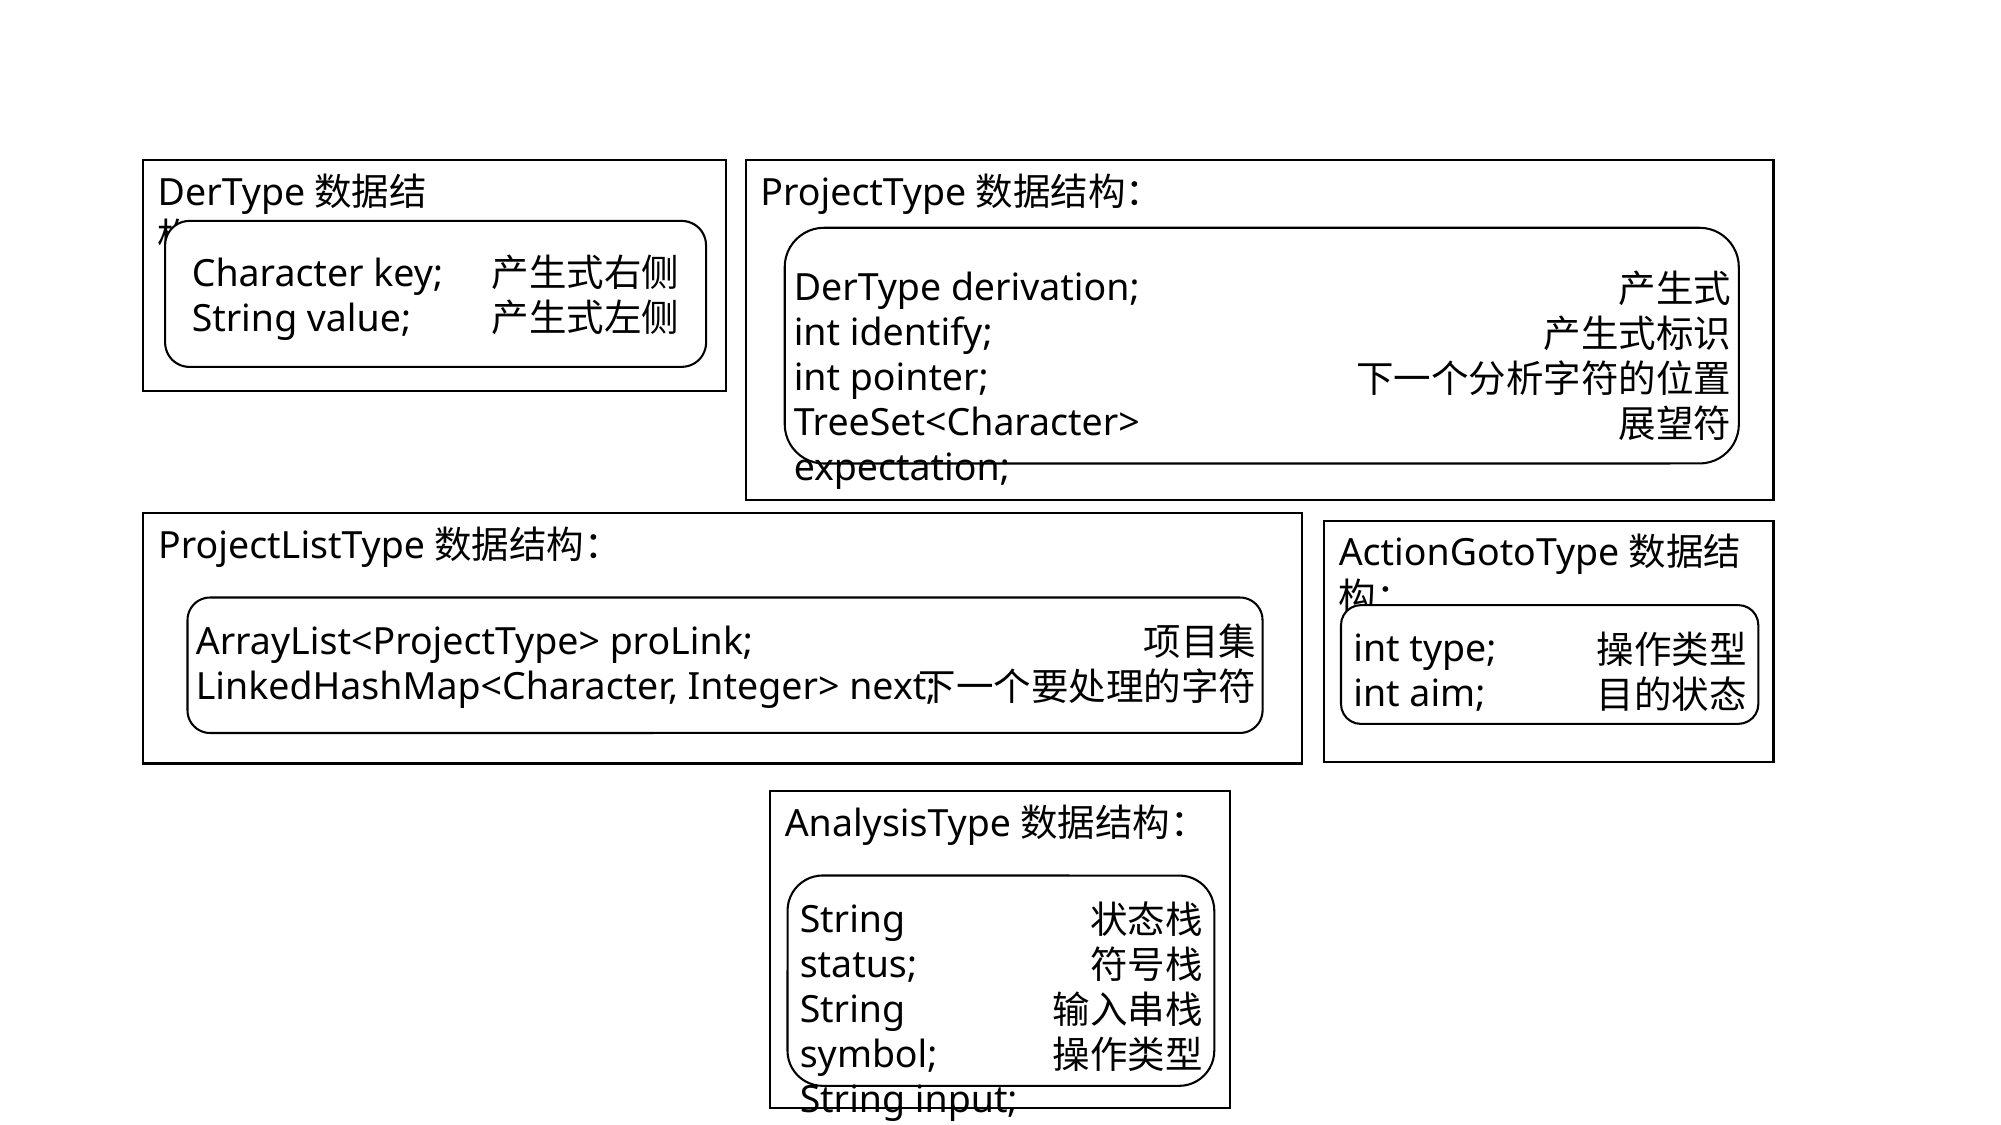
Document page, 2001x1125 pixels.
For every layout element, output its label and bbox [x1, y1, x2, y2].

text_box [142, 160, 1774, 1108]
